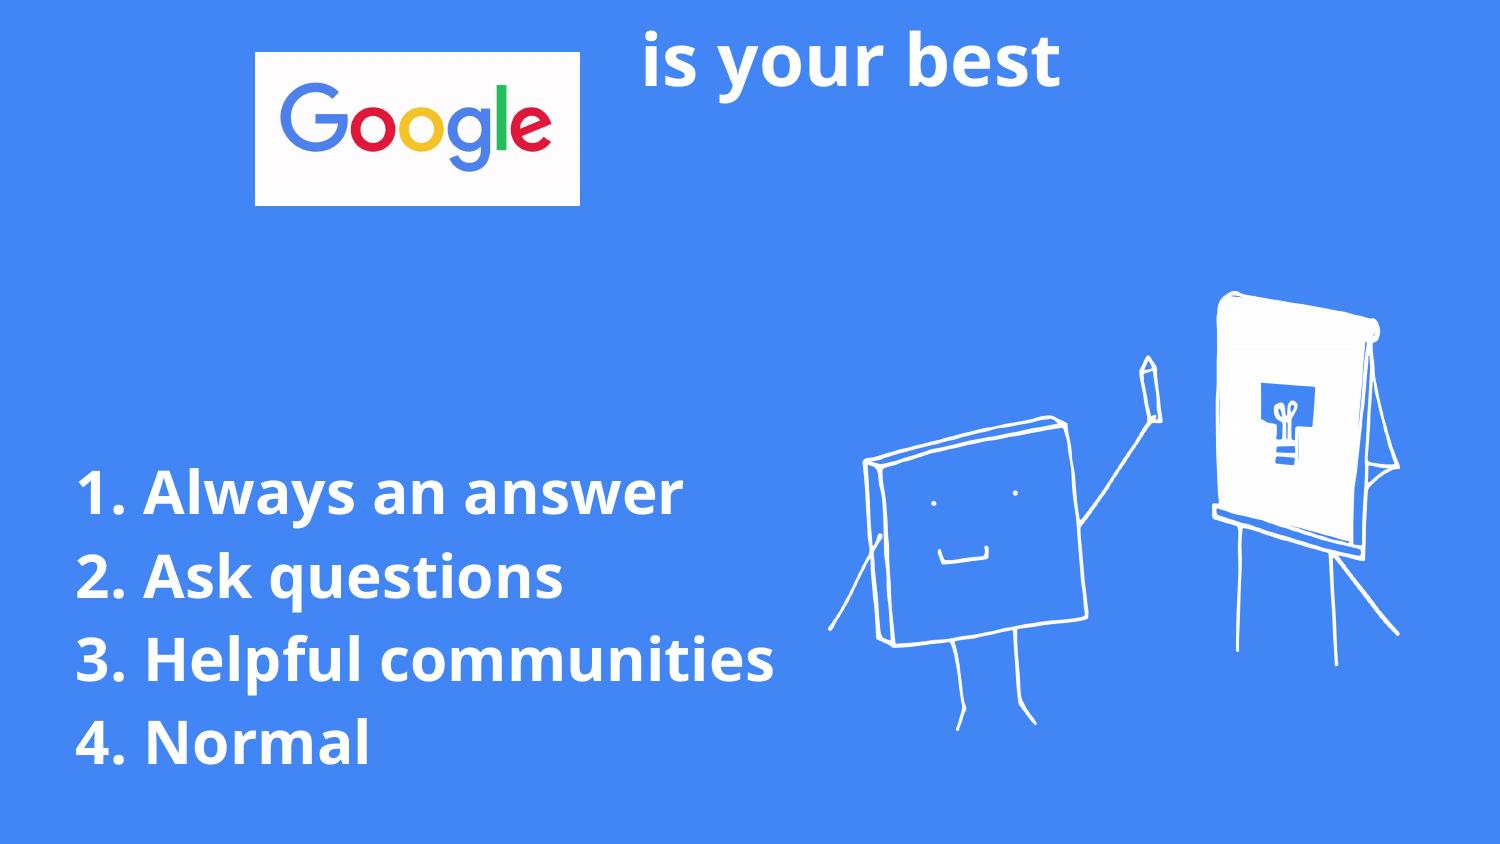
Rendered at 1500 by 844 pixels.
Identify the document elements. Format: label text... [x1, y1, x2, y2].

picture [254, 51, 646, 206]
picture [828, 291, 1400, 732]
title is your best friend [321, 63, 1302, 217]
title Always an answer Ask questions Helpful communities Normal [53, 601, 899, 792]
